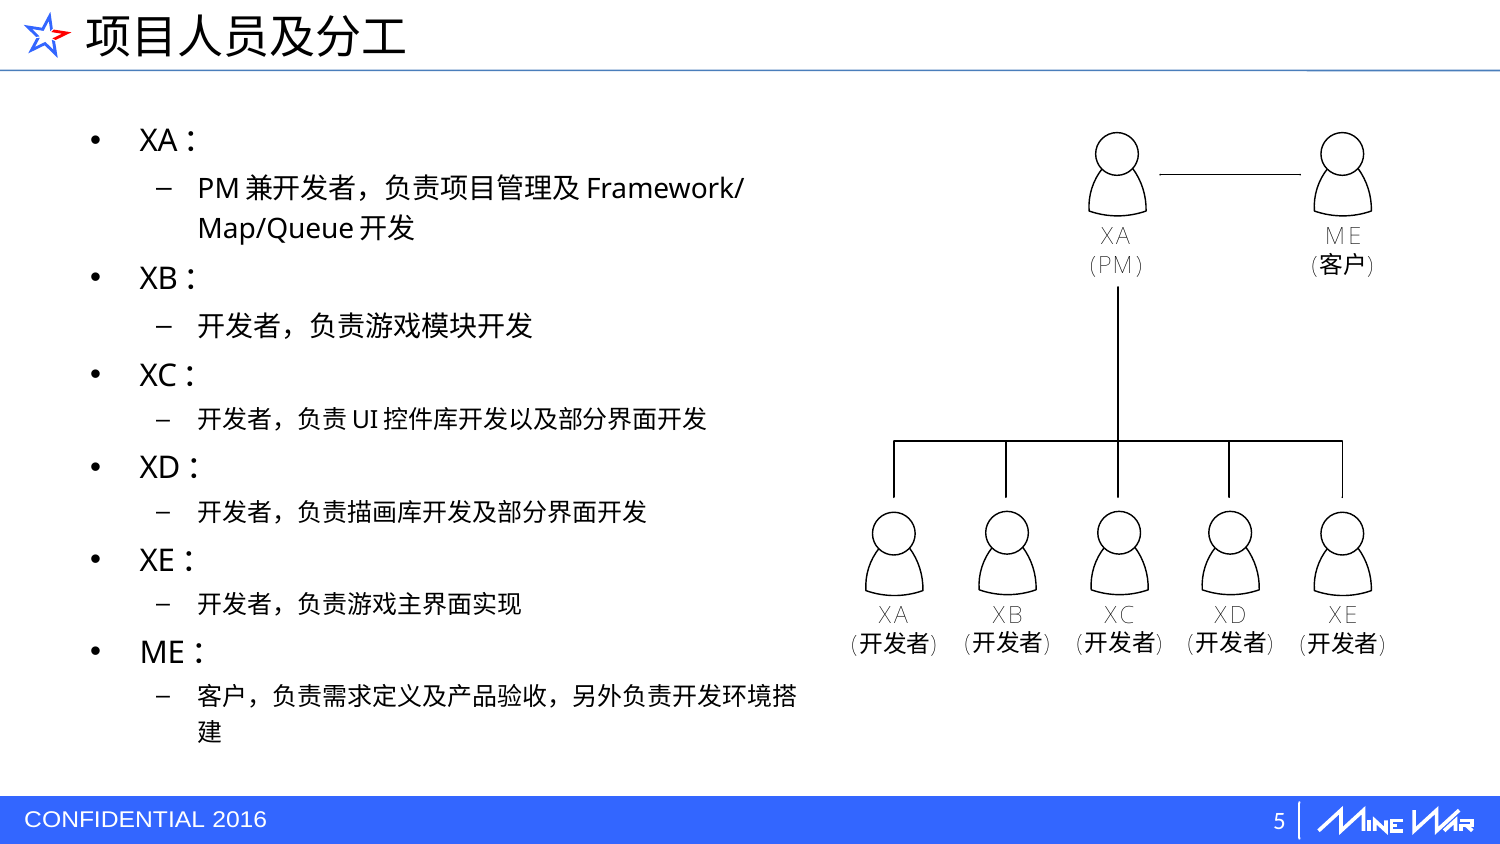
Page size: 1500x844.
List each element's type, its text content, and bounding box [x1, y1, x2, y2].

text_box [808, 128, 1430, 669]
slide_number 5 [1218, 795, 1301, 843]
list XA： PM兼开发者，负责项目管理及Framework/Map/Queue开发 XB： 开发者，负责游戏模块开发 XC： 开发者，负责UI控件库开发以及部分界面开发 XD： 开发者，负责描画库开发及部分界面开发 XE： 开发者，负责游戏主界面实现 ME： 客户，负责需求定义及产品验收，另外负责开发环境搭建 [75, 105, 821, 754]
title 项目人员及分工 [70, 1, 1421, 71]
